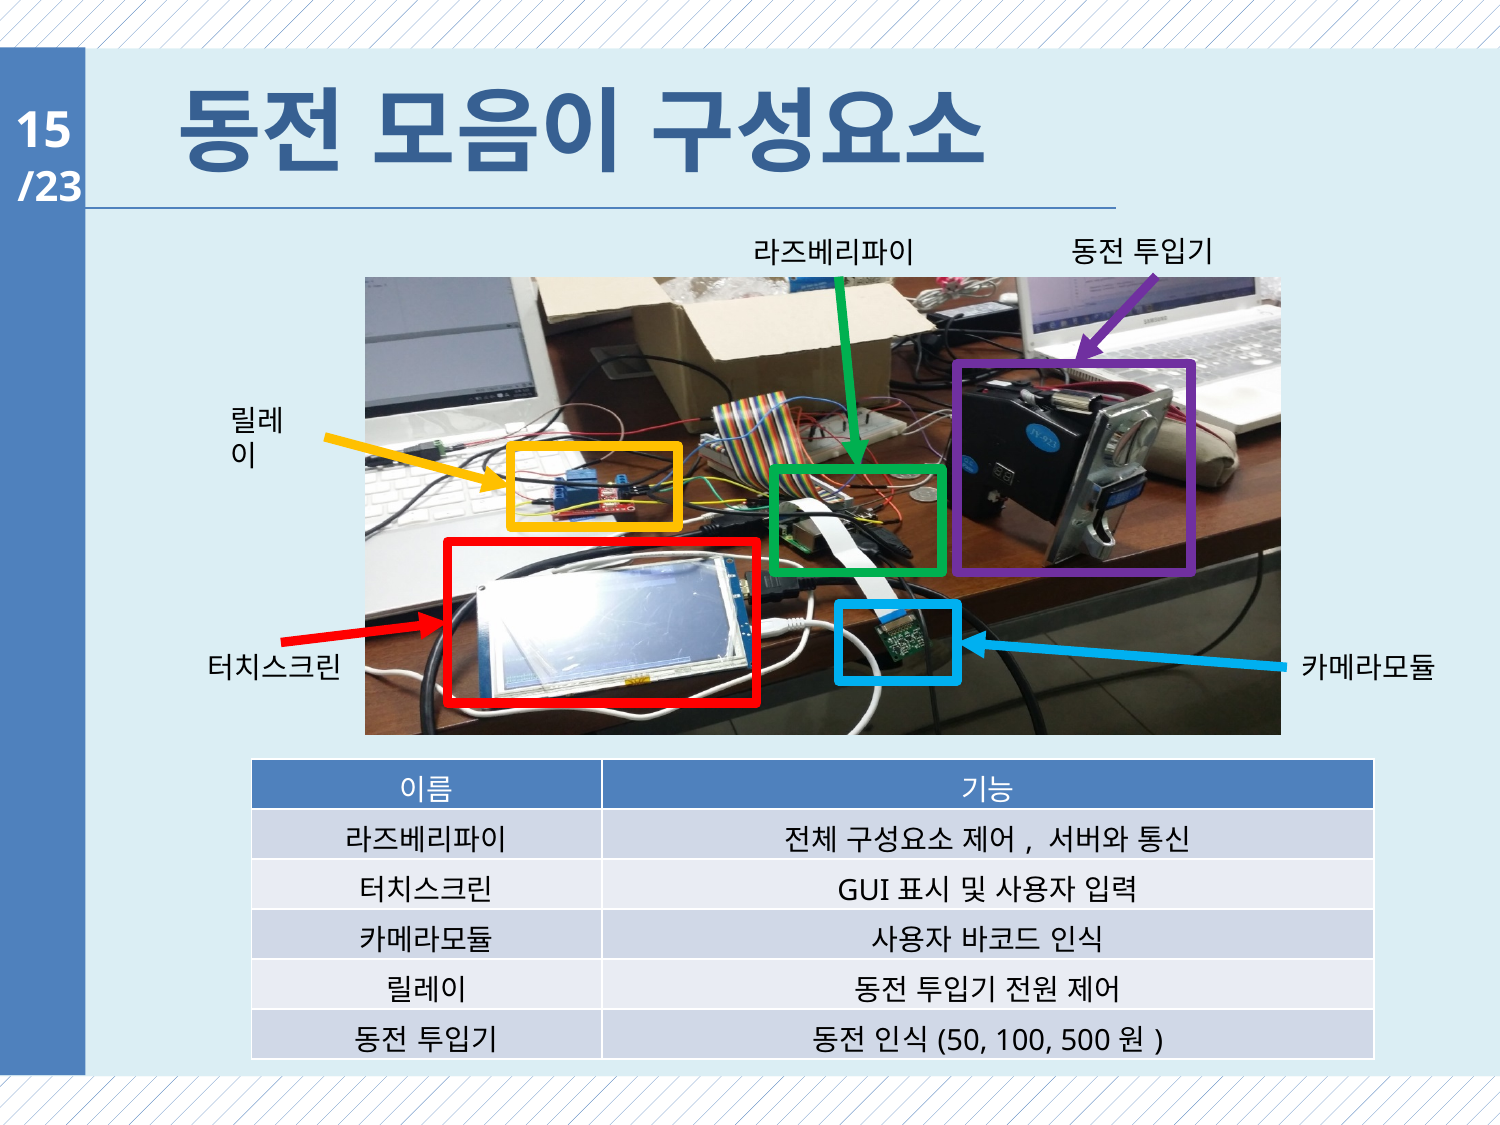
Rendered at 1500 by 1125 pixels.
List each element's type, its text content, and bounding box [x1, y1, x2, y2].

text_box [192, 225, 1459, 736]
table_cell 사용자 바코드 인식 [603, 910, 1373, 958]
table_cell 동전 인식(50, 100, 500원) [603, 1010, 1373, 1058]
title 동전 모음이 구성요소 [88, 49, 1500, 206]
table_cell 동전 투입기 [252, 1010, 601, 1058]
table_cell 동전 투입기 전원 제어 [603, 960, 1373, 1008]
text_box 15 [0, 89, 101, 165]
table_cell 카메라모듈 [252, 910, 601, 958]
table_cell 전체 구성요소 제어, 서버와 통신 [603, 810, 1373, 858]
table_cell 터치스크린 [252, 860, 601, 908]
table_header 이름 [252, 760, 601, 808]
table_header 기능 [603, 760, 1373, 808]
table_cell GUI표시 및 사용자 입력 [603, 860, 1373, 908]
table_cell 라즈베리파이 [252, 810, 601, 858]
table_cell 릴레이 [252, 960, 601, 1008]
